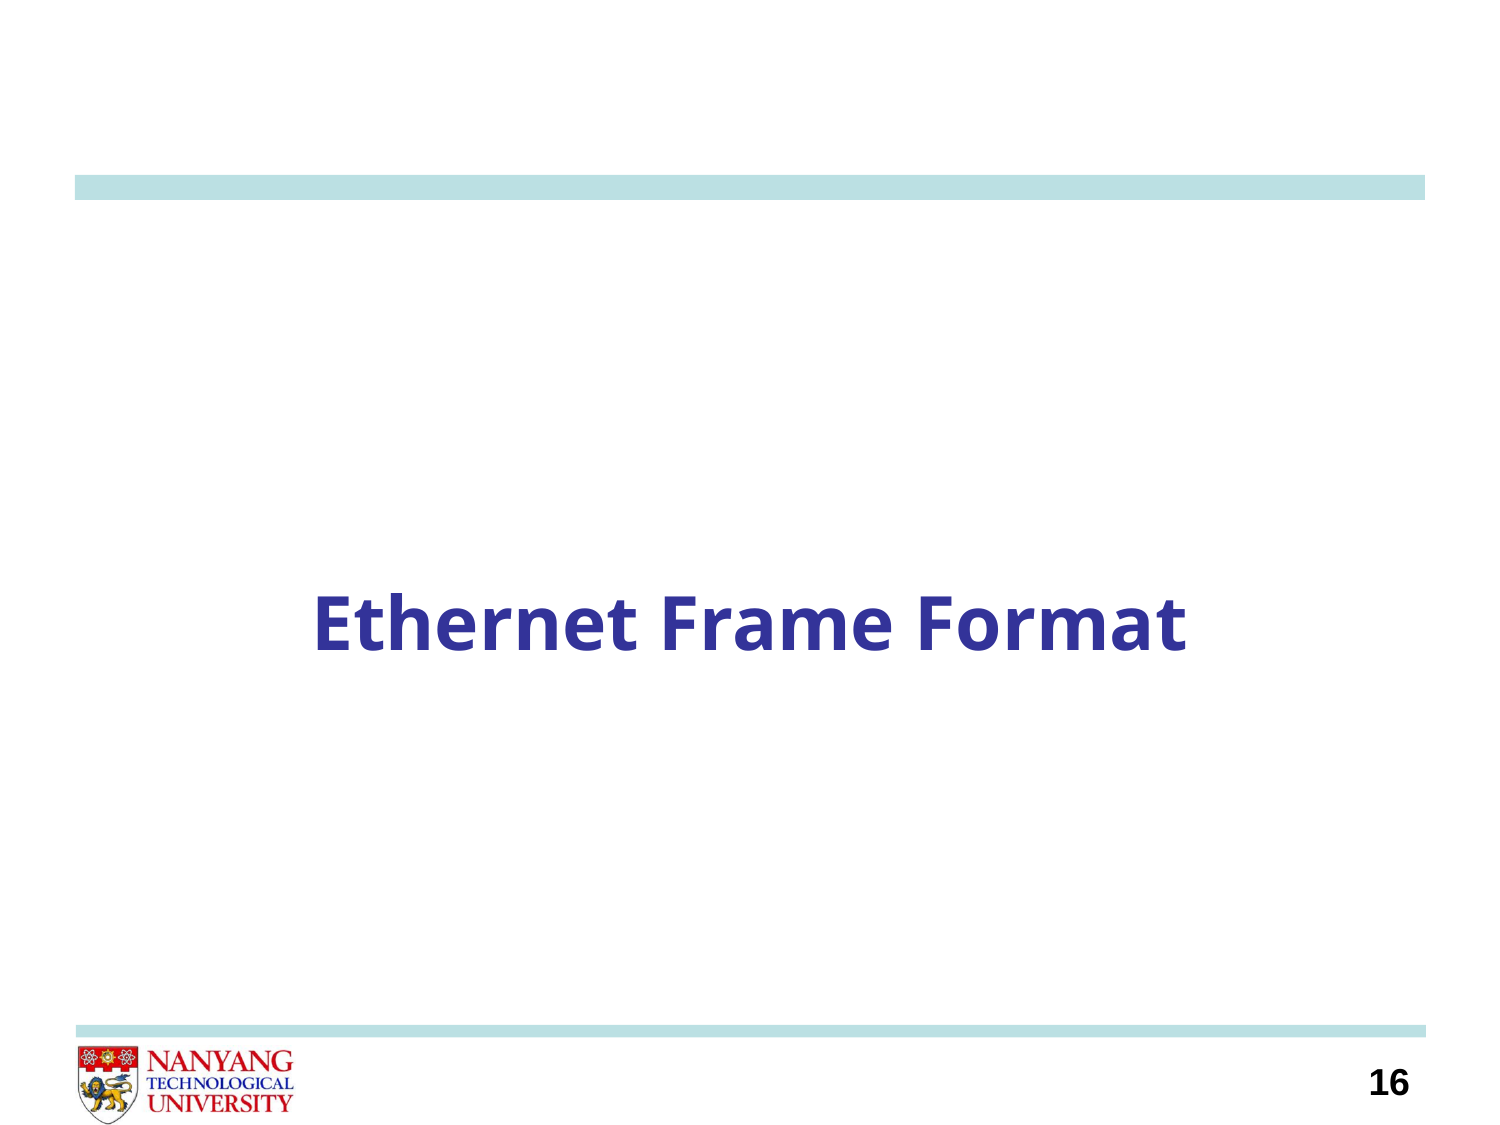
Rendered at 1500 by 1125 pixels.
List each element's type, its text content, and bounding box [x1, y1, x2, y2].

title Ethernet Frame Format [112, 500, 1388, 742]
slide_number 16 [1325, 1050, 1425, 1113]
picture [75, 1045, 296, 1125]
